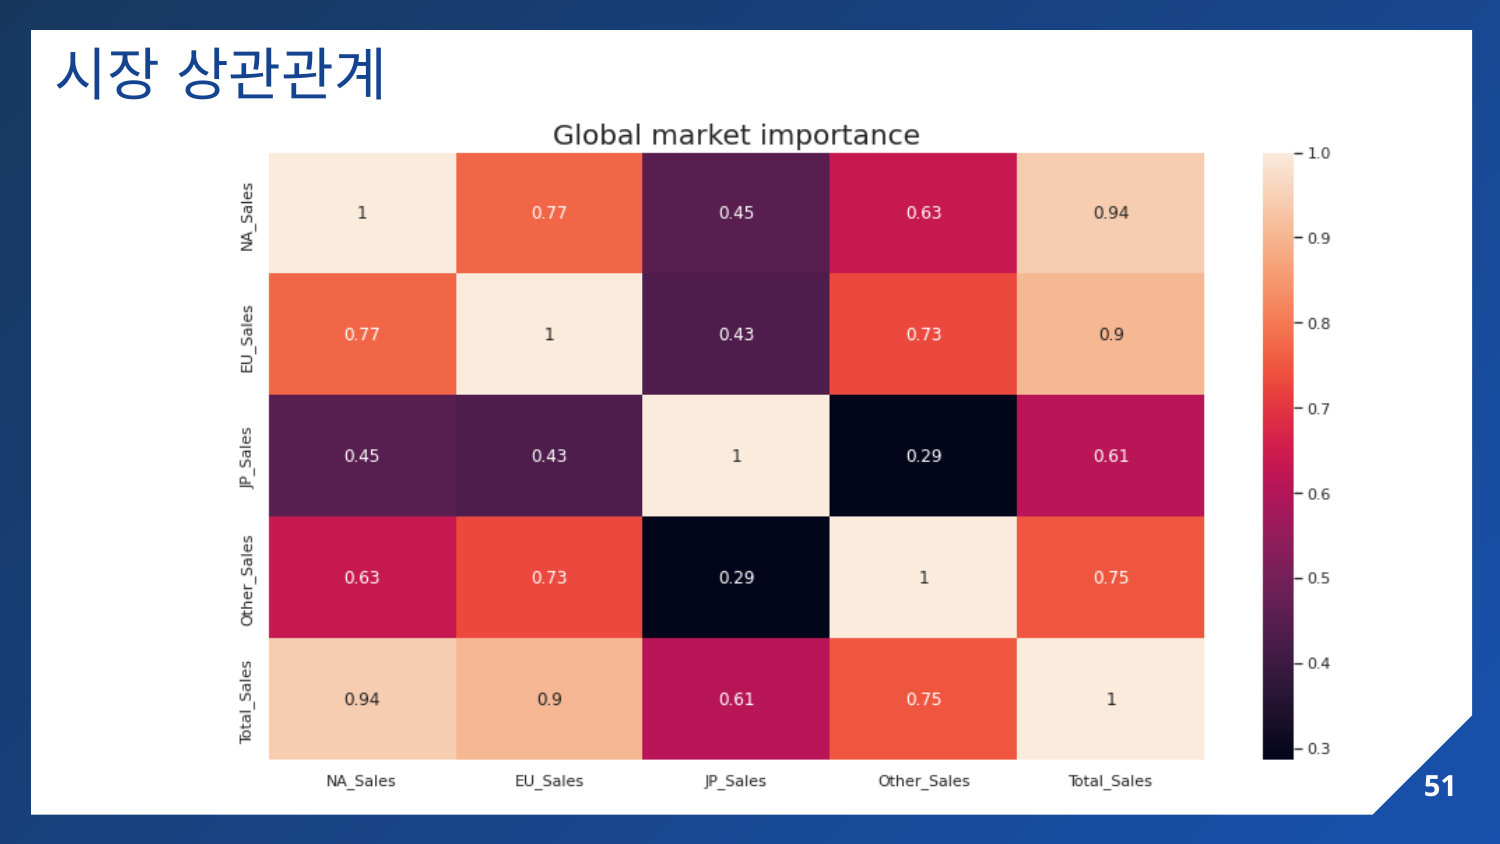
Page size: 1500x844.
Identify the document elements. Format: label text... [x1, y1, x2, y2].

title 시장 상관관계 [39, 30, 892, 115]
picture [229, 114, 1340, 800]
slide_number 51 [1376, 764, 1473, 810]
